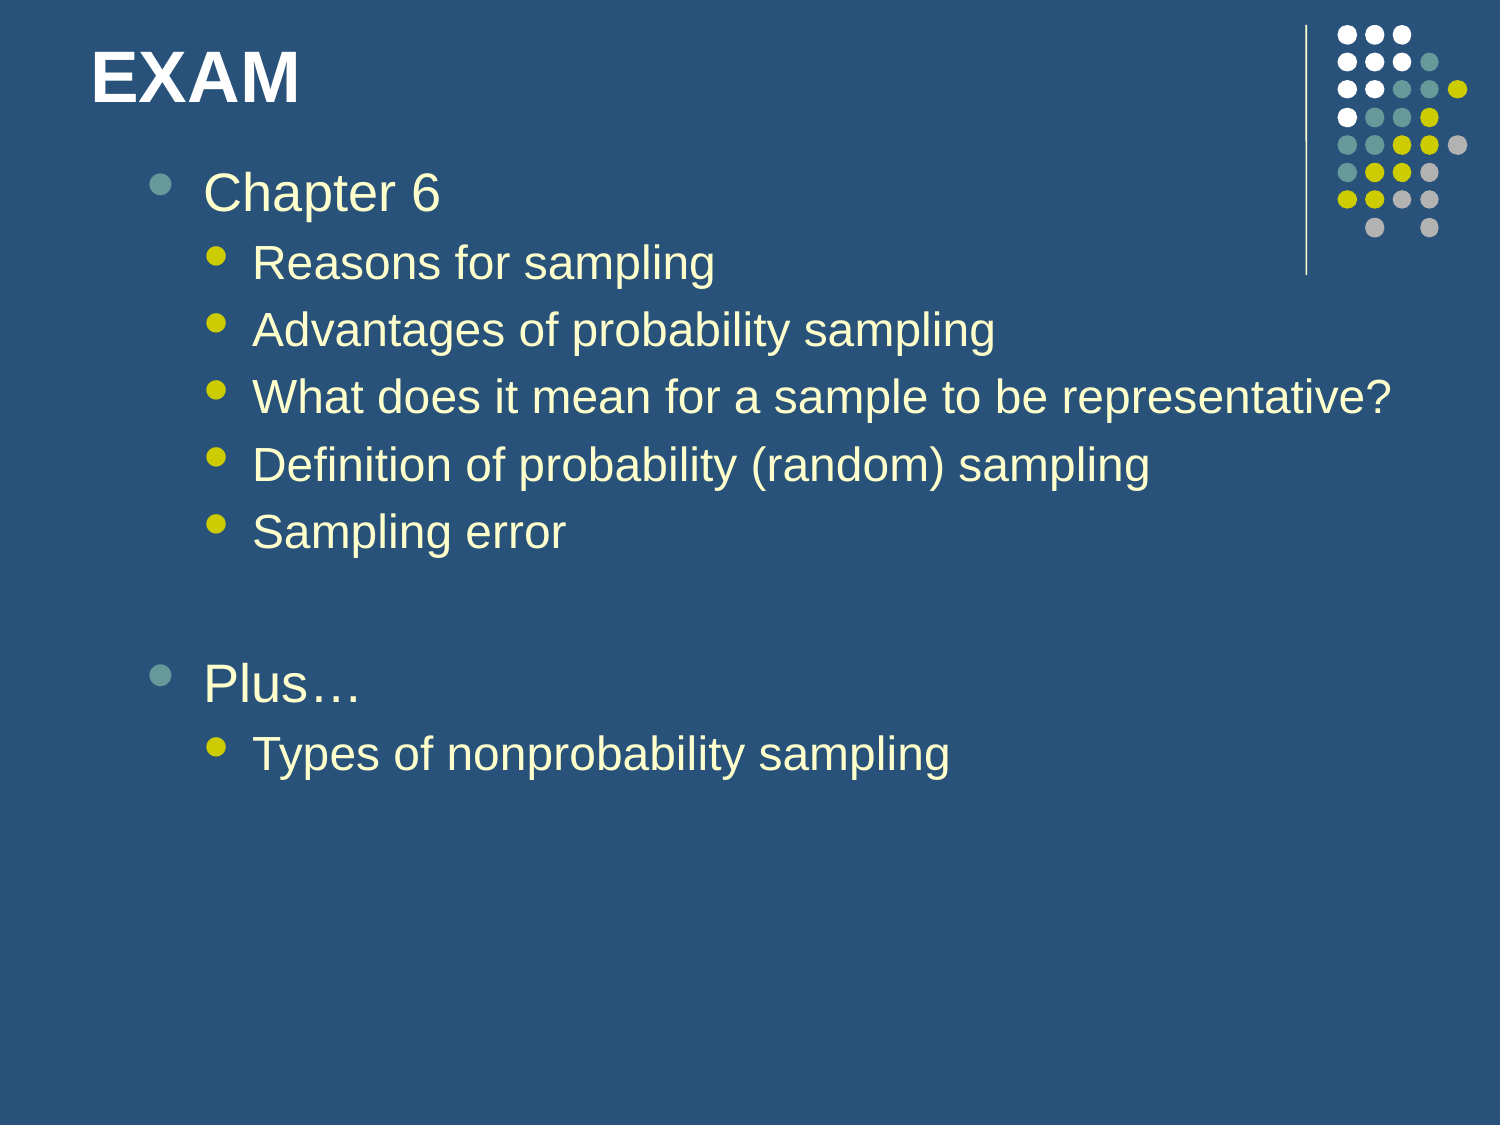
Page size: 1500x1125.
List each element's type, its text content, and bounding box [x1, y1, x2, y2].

list Chapter 6 Reasons for sampling Advantages of probability sampling What does it mean for a sample to be representative? Definition of probability (random) sampling Sampling error Plus… Types of nonprobability sampling [74, 149, 1426, 1101]
title EXAM [74, 19, 1313, 125]
